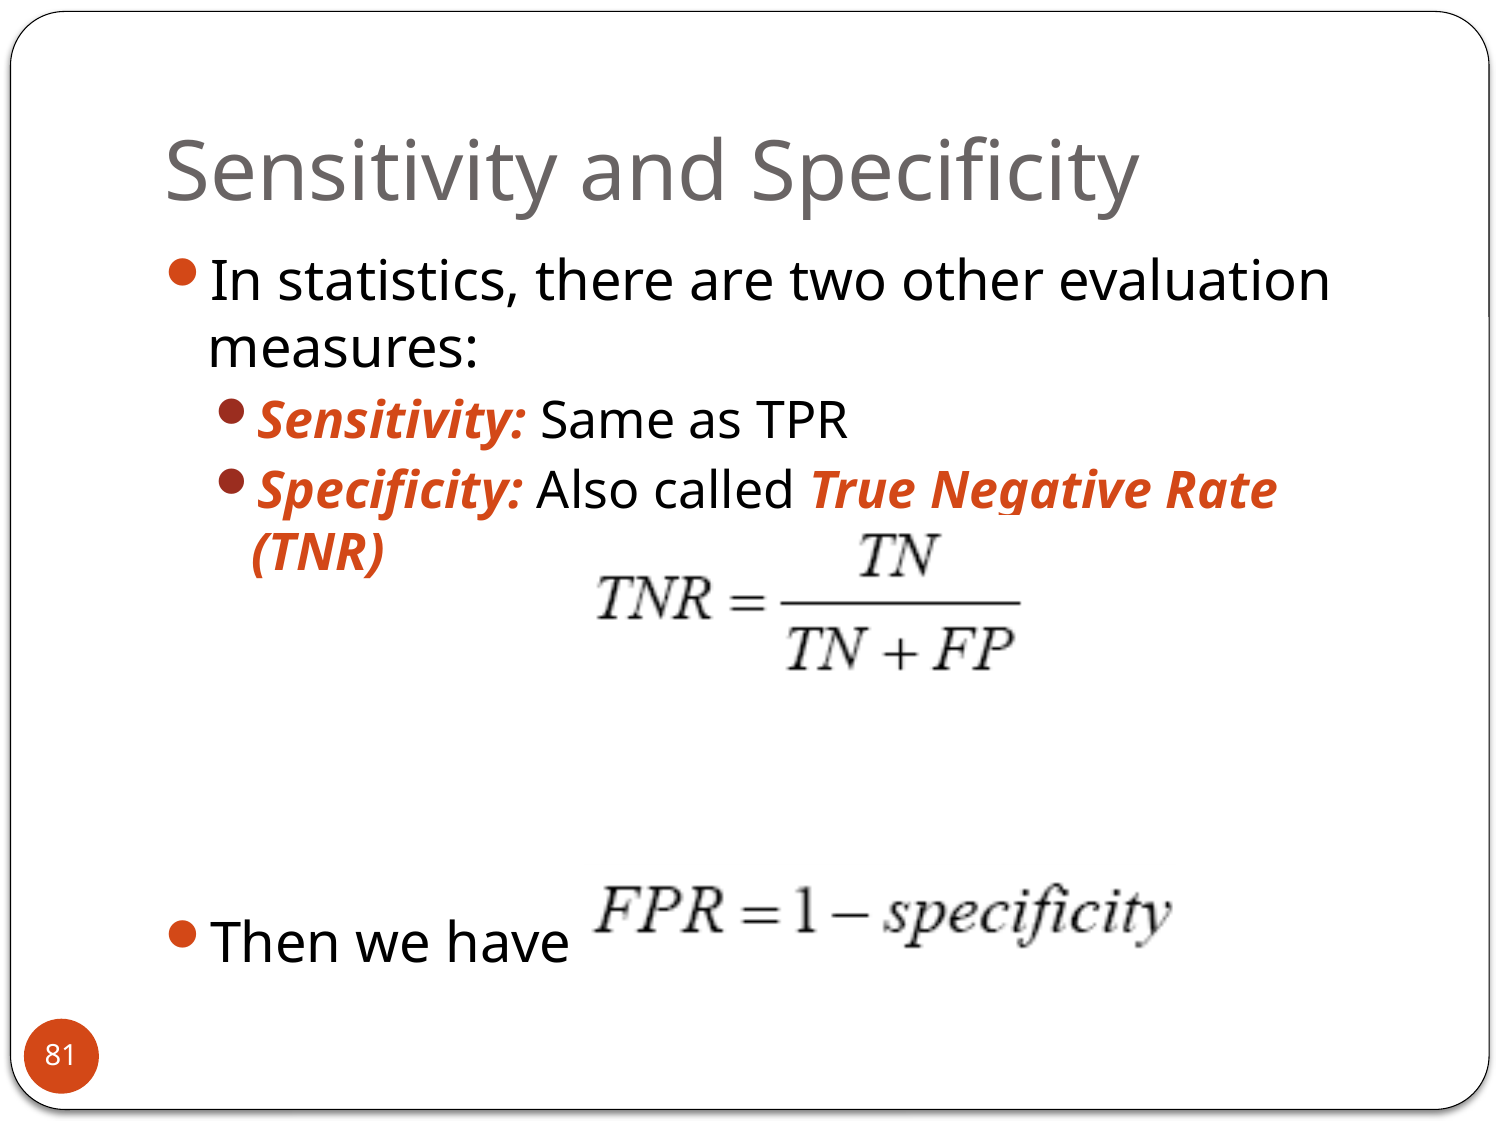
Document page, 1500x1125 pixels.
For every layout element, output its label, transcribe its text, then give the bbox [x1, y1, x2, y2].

title Sensitivity and Specificity [150, 45, 1425, 233]
list In statistics, there are two other evaluation measures: Sensitivity: Same as TPR Specificity: Also called True Negative Rate (TNR) Then we have [150, 237, 1425, 988]
picture [584, 863, 1177, 977]
picture [584, 514, 1027, 699]
slide_number 81 [23, 1018, 99, 1094]
